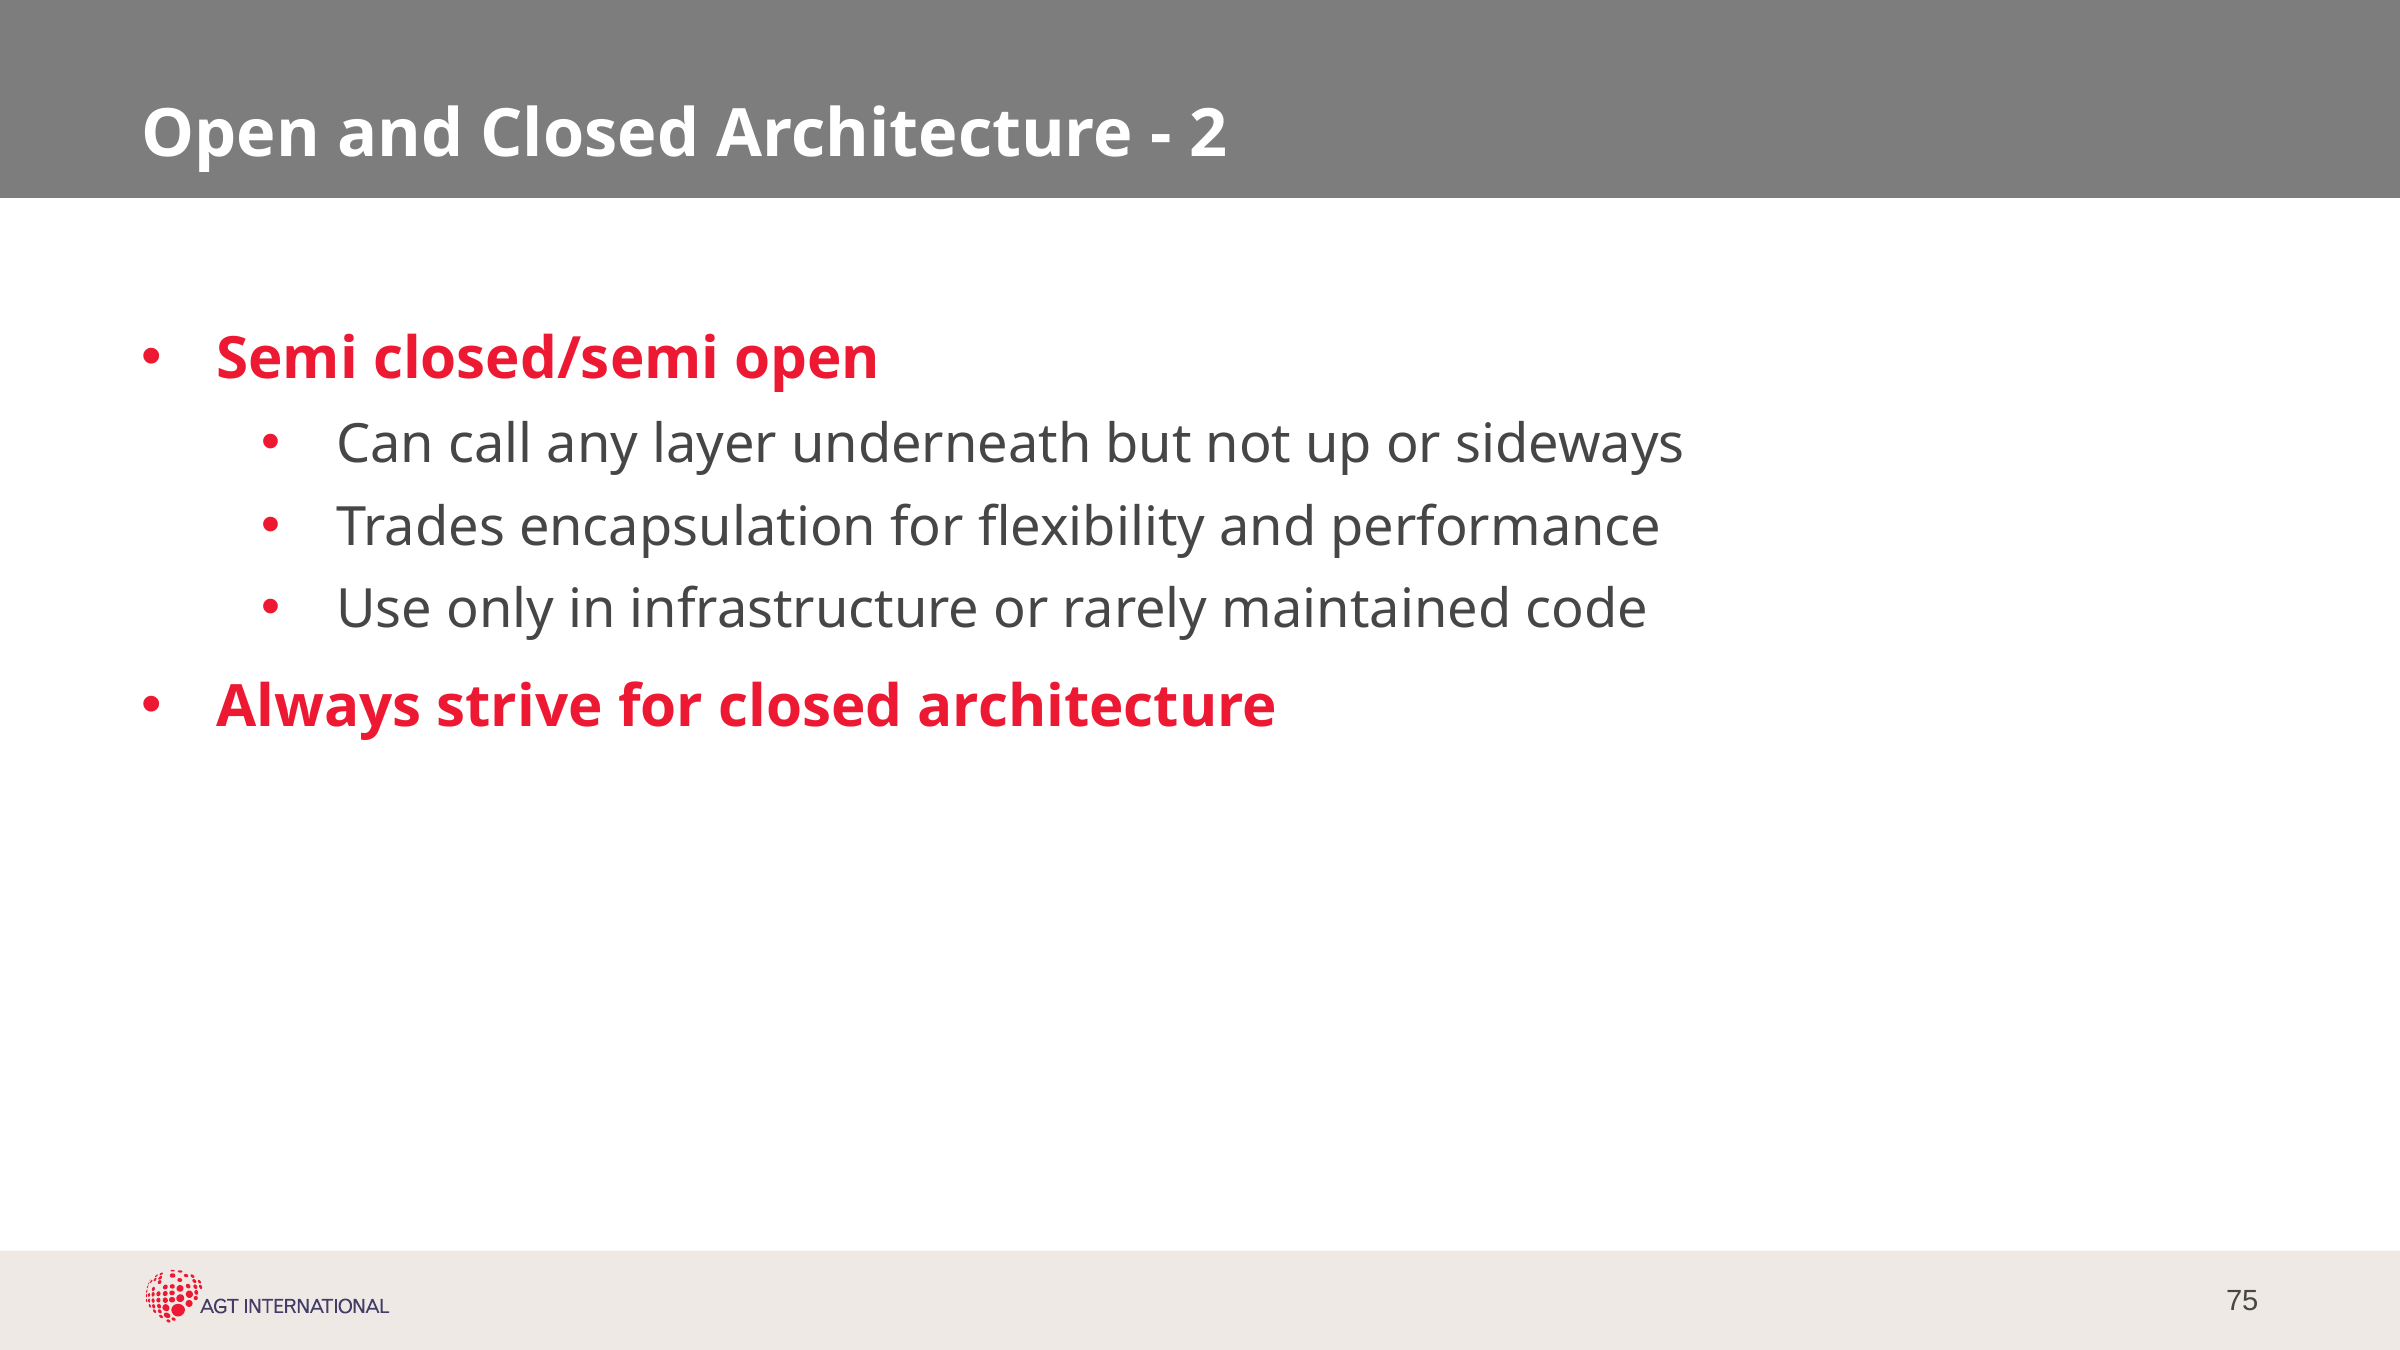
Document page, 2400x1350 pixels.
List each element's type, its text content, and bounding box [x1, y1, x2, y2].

title Open and Closed Architecture - 2 [120, 69, 2253, 180]
list Semi closed/semi open Can call any layer underneath but not up or sideways Trades encapsulation for flexibility and performance Use only in infrastructure or rarely maintained code Always strive for closed architecture [120, 309, 2249, 1181]
